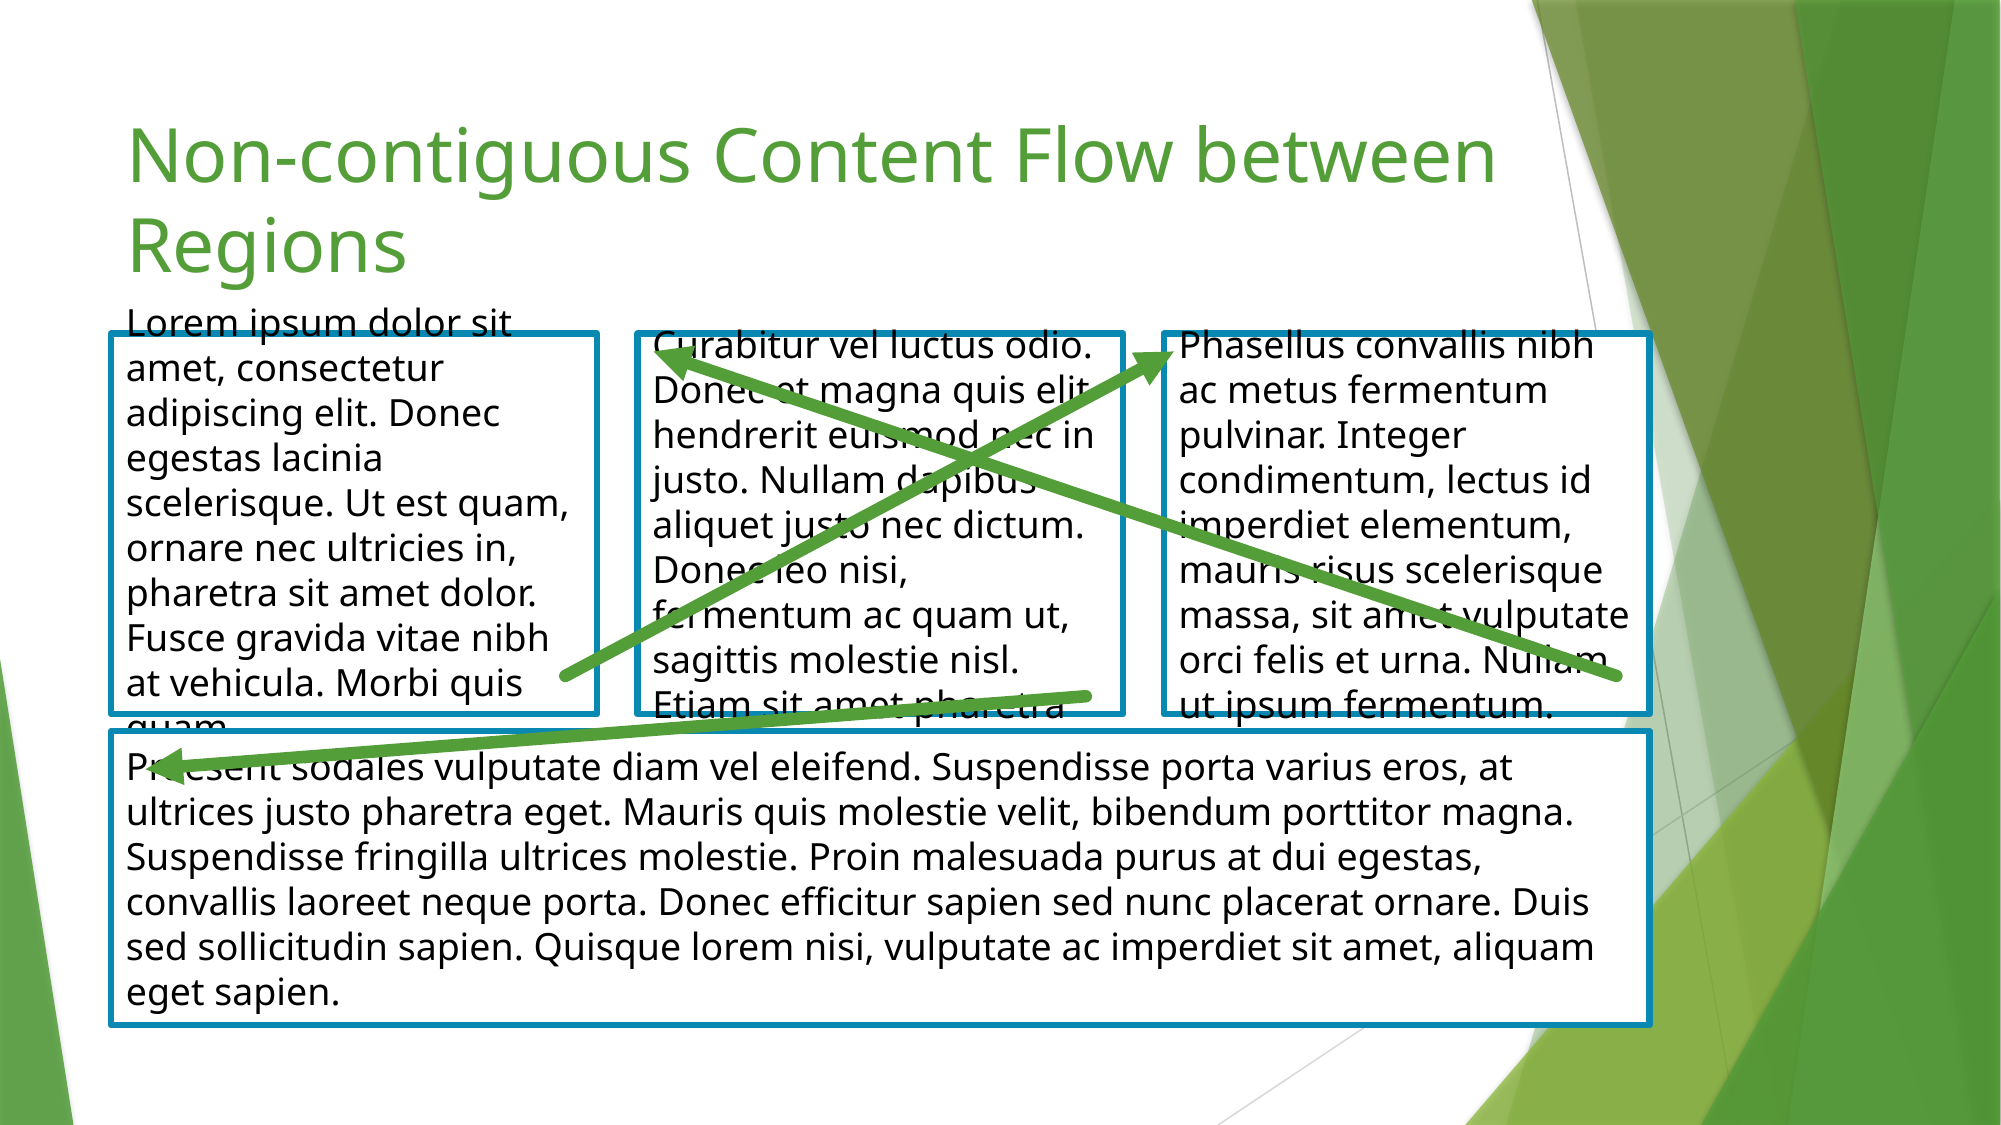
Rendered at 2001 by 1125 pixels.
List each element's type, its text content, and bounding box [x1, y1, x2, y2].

text_box Curabitur vel luctus odio. Donec et magna quis elit hendrerit euismod nec in justo. Nullam dapibus aliquet justo nec dictum. Donec leo nisi, fermentum ac quam ut, sagittis molestie nisl. Etiam sit amet pharetra [636, 332, 1125, 350]
title Non-contiguous Content Flow between Regions [111, 99, 1522, 317]
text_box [564, 350, 653, 677]
text_box Lorem ipsum dolor sit amet, consectetur adipiscing elit. Donec egestas lacinia scelerisque. Ut est quam, ornare nec ultricies in, pharetra sit amet dolor. Fusce gravida vitae nibh at vehicula. Morbi quis quam [110, 332, 598, 716]
text_box Phasellus convallis nibh ac metus fermentum pulvinar. Integer condimentum, lectus id imperdiet elementum, mauris risus scelerisque massa, sit amet vulputate orci felis et urna. Nullam ut ipsum fermentum. [1162, 332, 1651, 716]
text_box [144, 695, 1087, 770]
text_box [653, 350, 1617, 677]
text_box Curabitur vel luctus odio. Donec et magna quis elit hendrerit euismod nec in justo. Nullam dapibus aliquet justo nec dictum. Donec leo nisi, fermentum ac quam ut, sagittis molestie nisl. Etiam sit amet pharetra [636, 685, 1125, 716]
text_box Praesent sodales vulputate diam vel eleifend. Suspendisse porta varius eros, at ultrices justo pharetra eget. Mauris quis molestie velit, bibendum porttitor magna. Suspendisse fringilla ultrices molestie. Proin malesuada purus at dui egestas, convallis laoreet neque porta. Donec efficitur sapien sed nunc placerat ornare. Duis sed sollicitudin sapien. Quisque lorem nisi, vulputate ac imperdiet sit amet, aliquam eget sapien. [110, 730, 1651, 1027]
